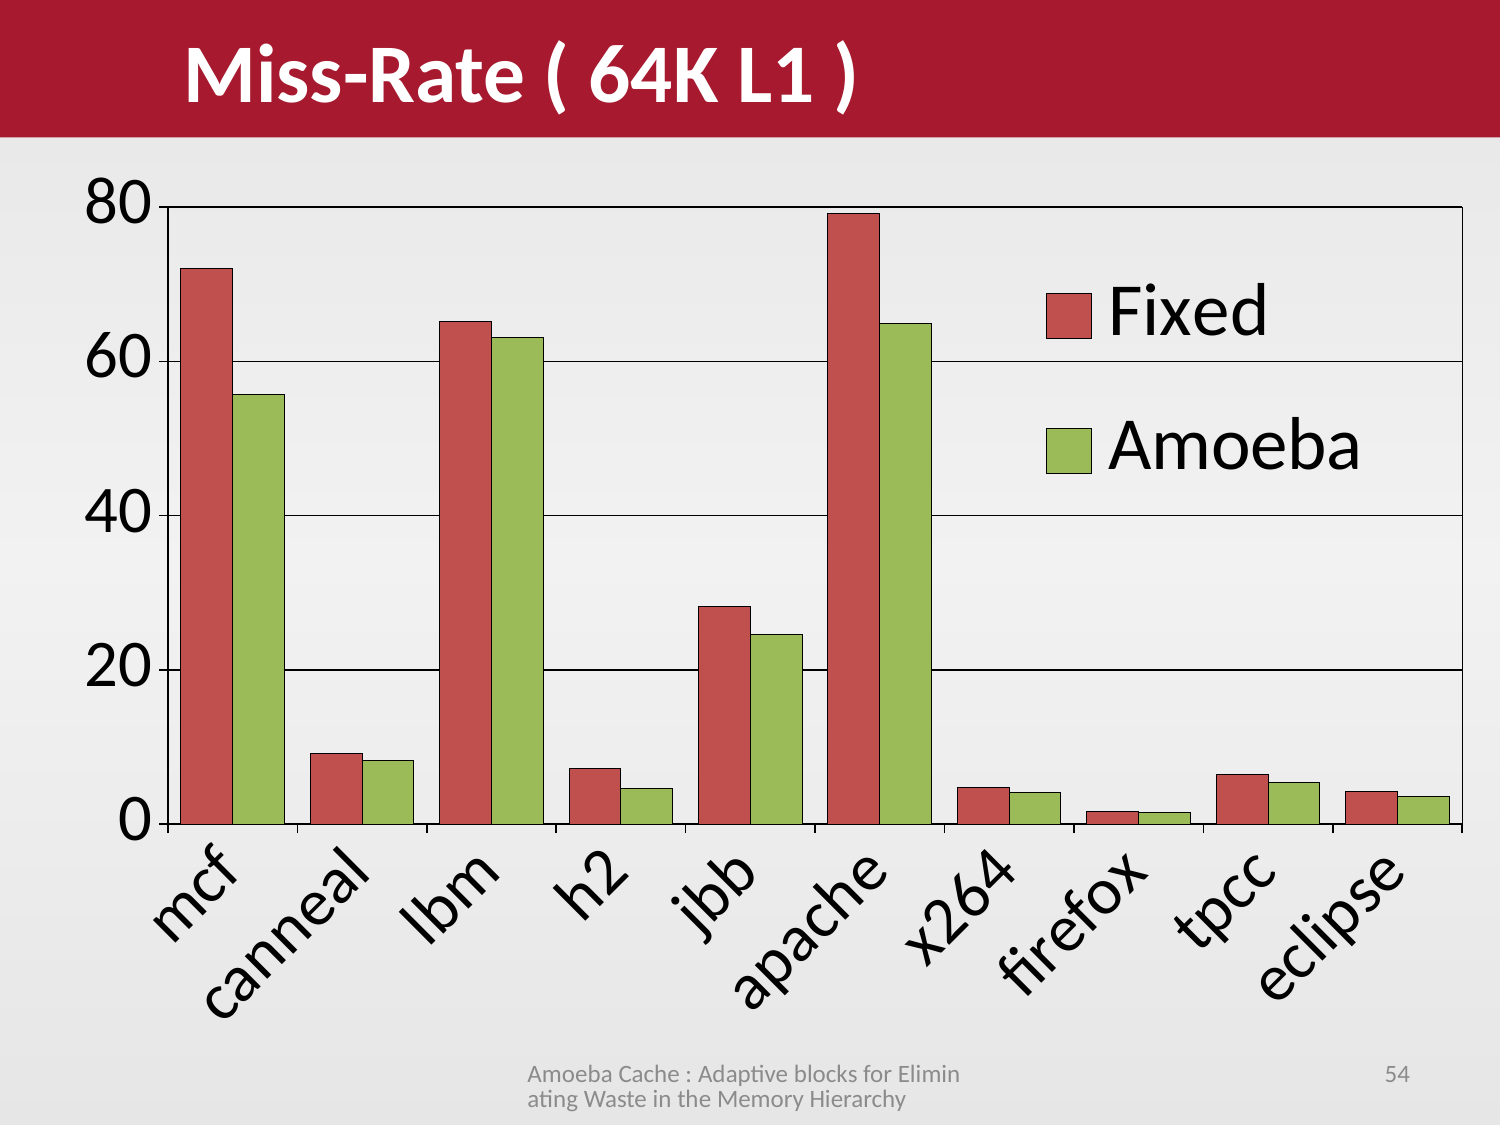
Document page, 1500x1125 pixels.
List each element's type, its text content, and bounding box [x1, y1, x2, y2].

chart [24, 162, 1476, 1125]
text_box Miss-Rate ( 64K L1 ) [0, 0, 1500, 139]
